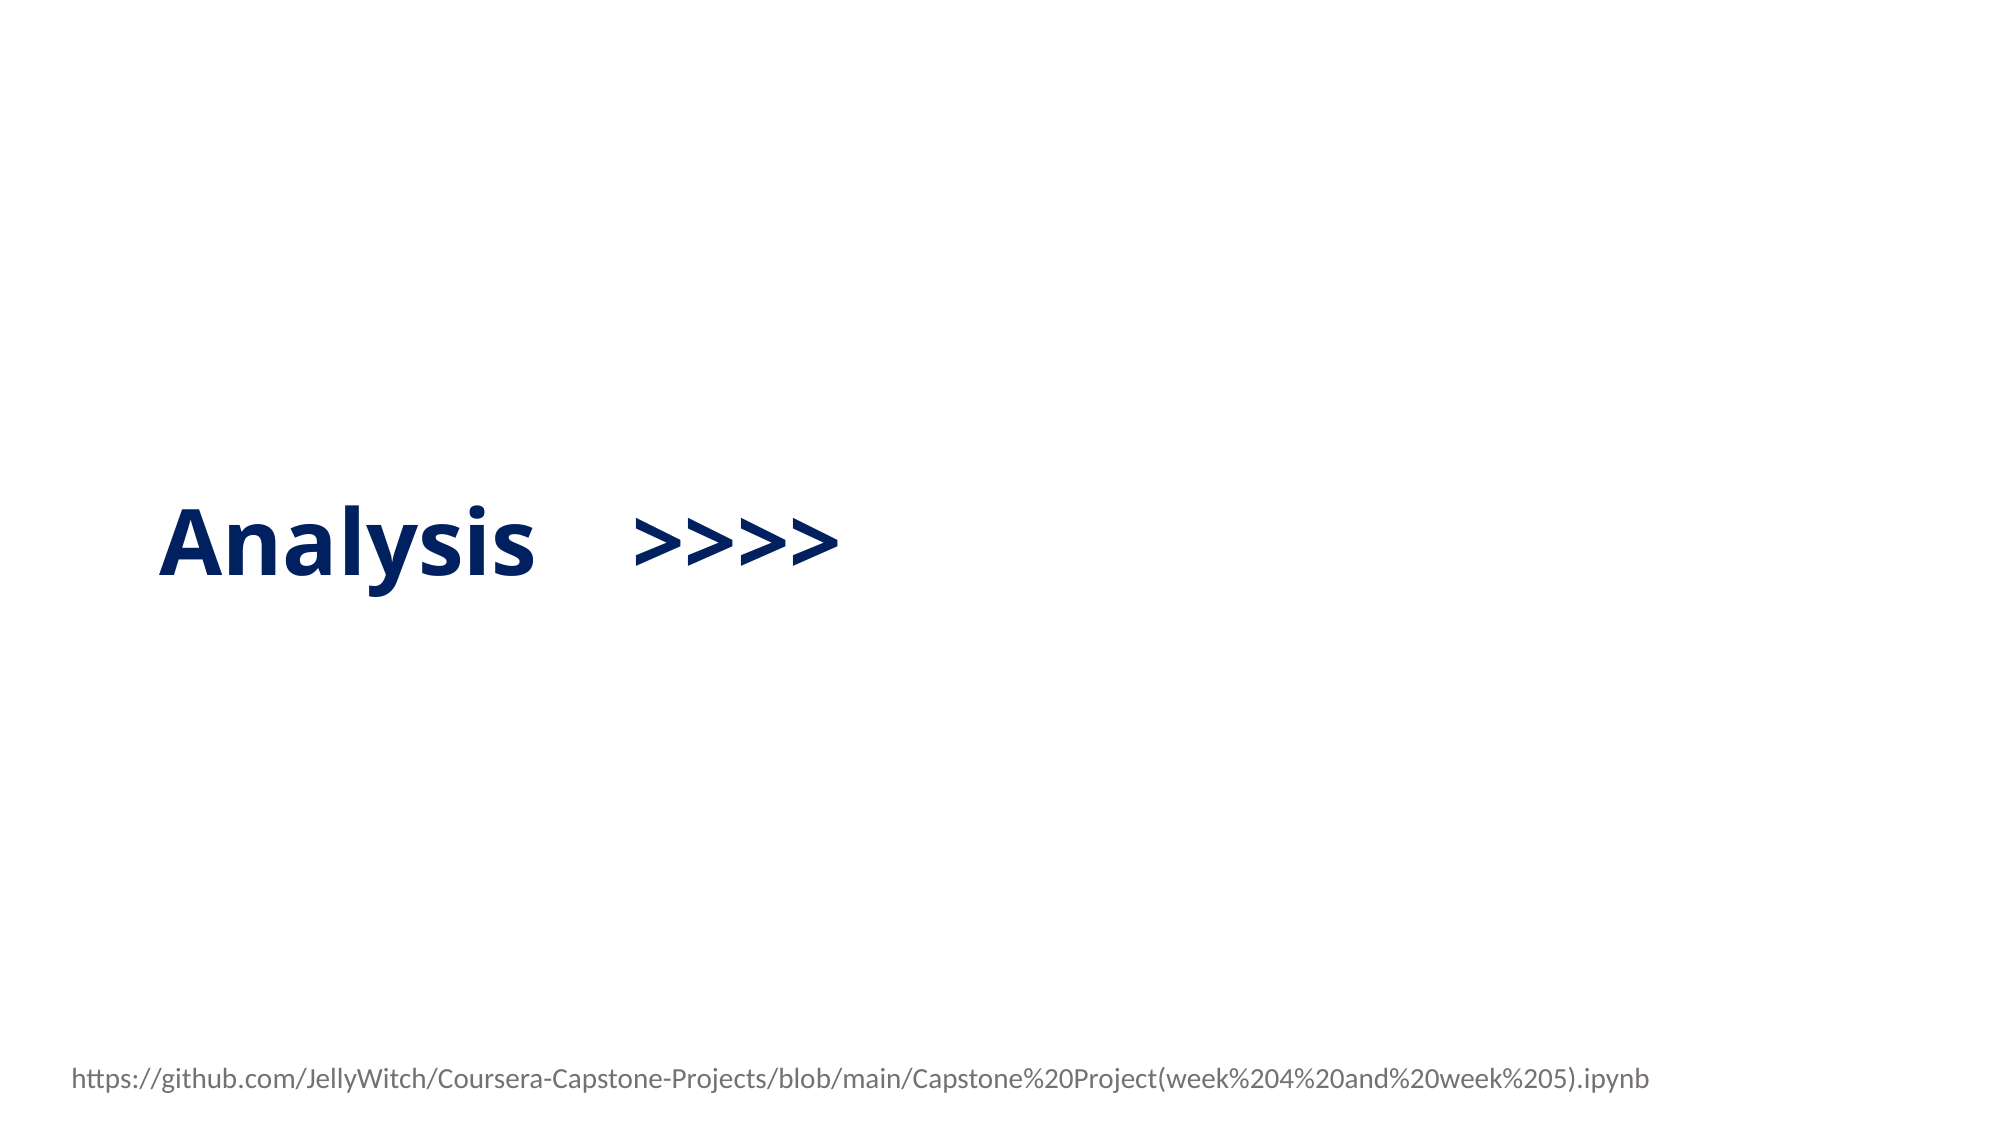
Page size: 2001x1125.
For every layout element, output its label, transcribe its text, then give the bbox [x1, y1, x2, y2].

title Analysis >>>> [120, 437, 1846, 655]
